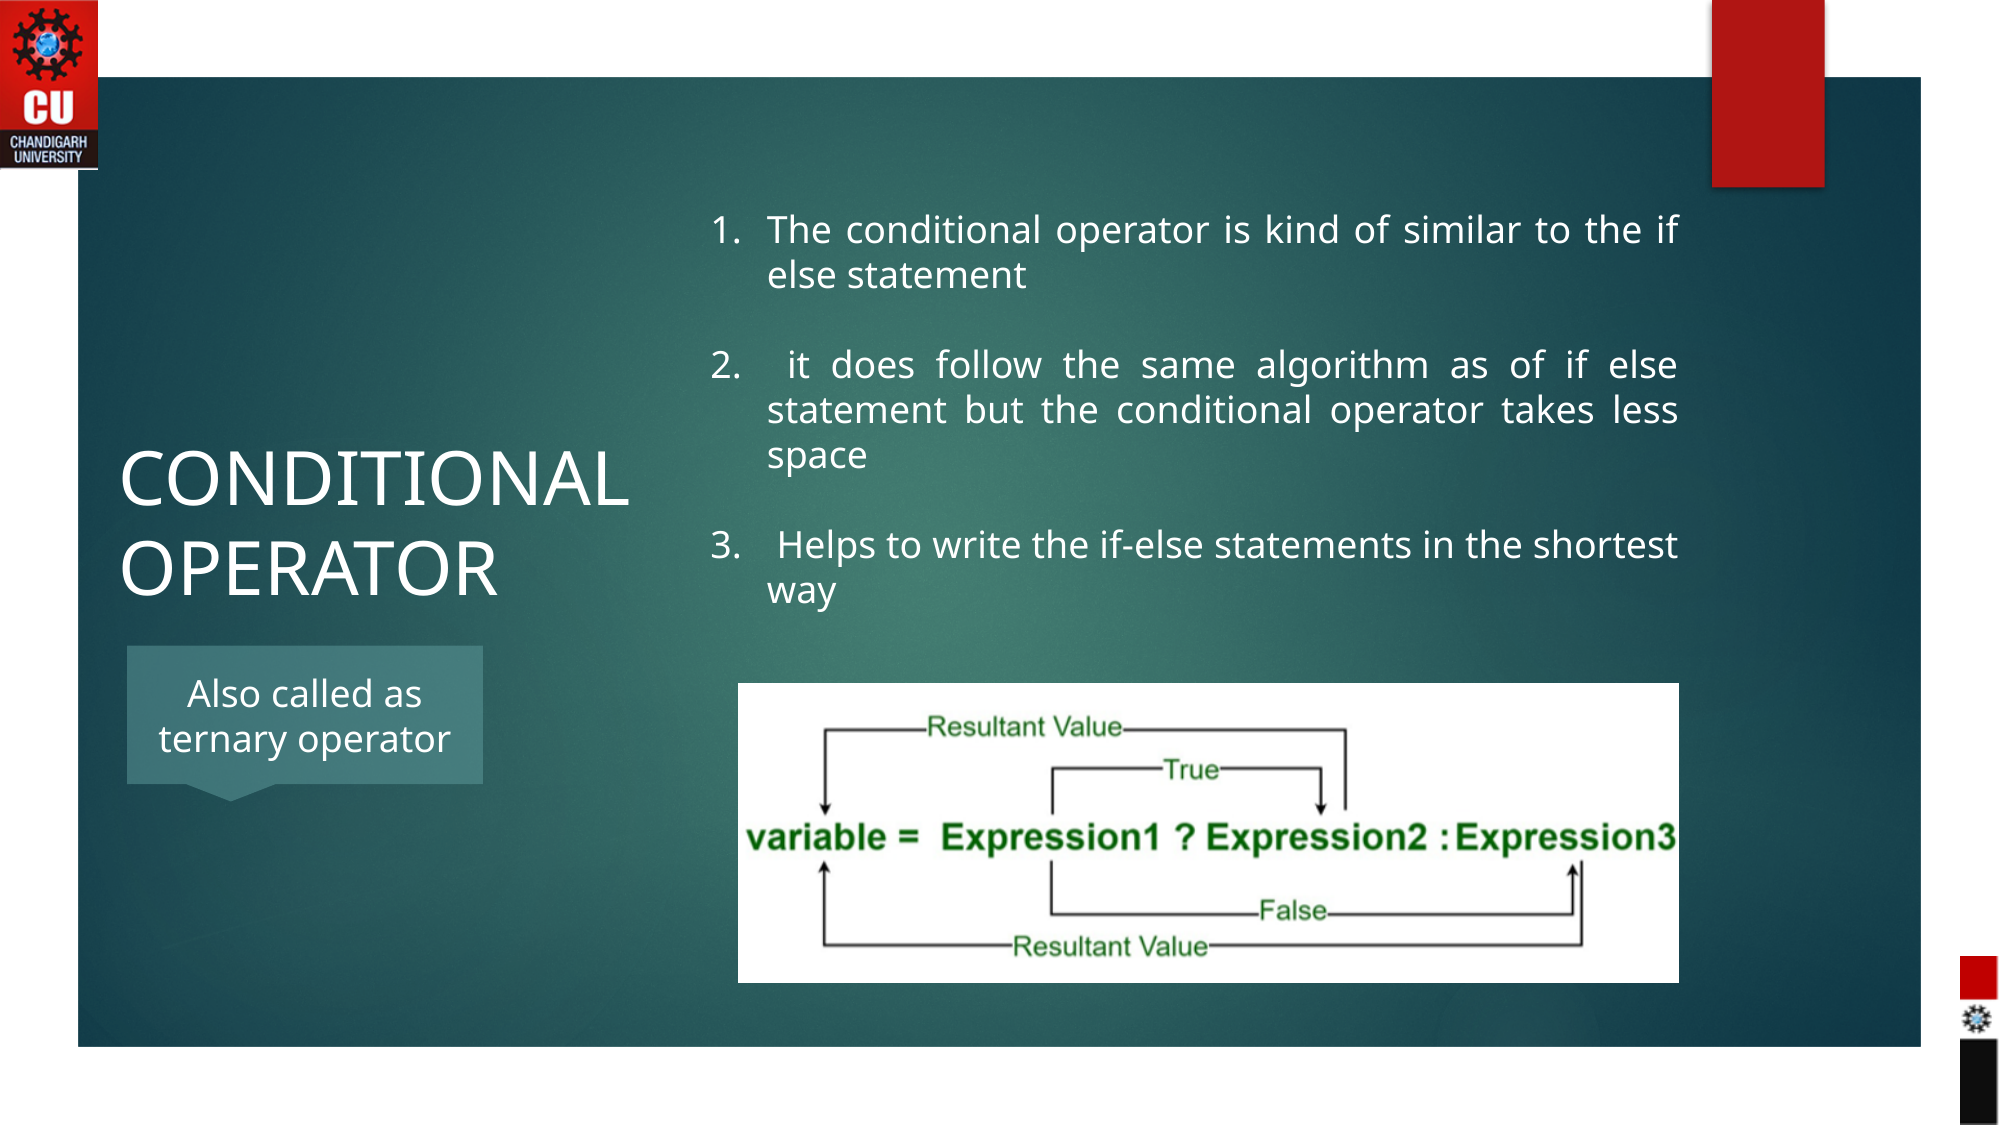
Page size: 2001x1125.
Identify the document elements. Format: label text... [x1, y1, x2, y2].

text_box Also called as ternary operator [127, 645, 483, 802]
picture [0, 0, 99, 170]
text_box The conditional operator is kind of similar to the if else statement it does follow the same algorithm as of if else statement but the conditional operator takes less space Helps to write the if-else statements in the shortest way [695, 198, 1695, 664]
picture [738, 682, 1679, 984]
text_box CONDITIONAL OPERATOR [104, 422, 695, 618]
picture [1960, 955, 2000, 1125]
